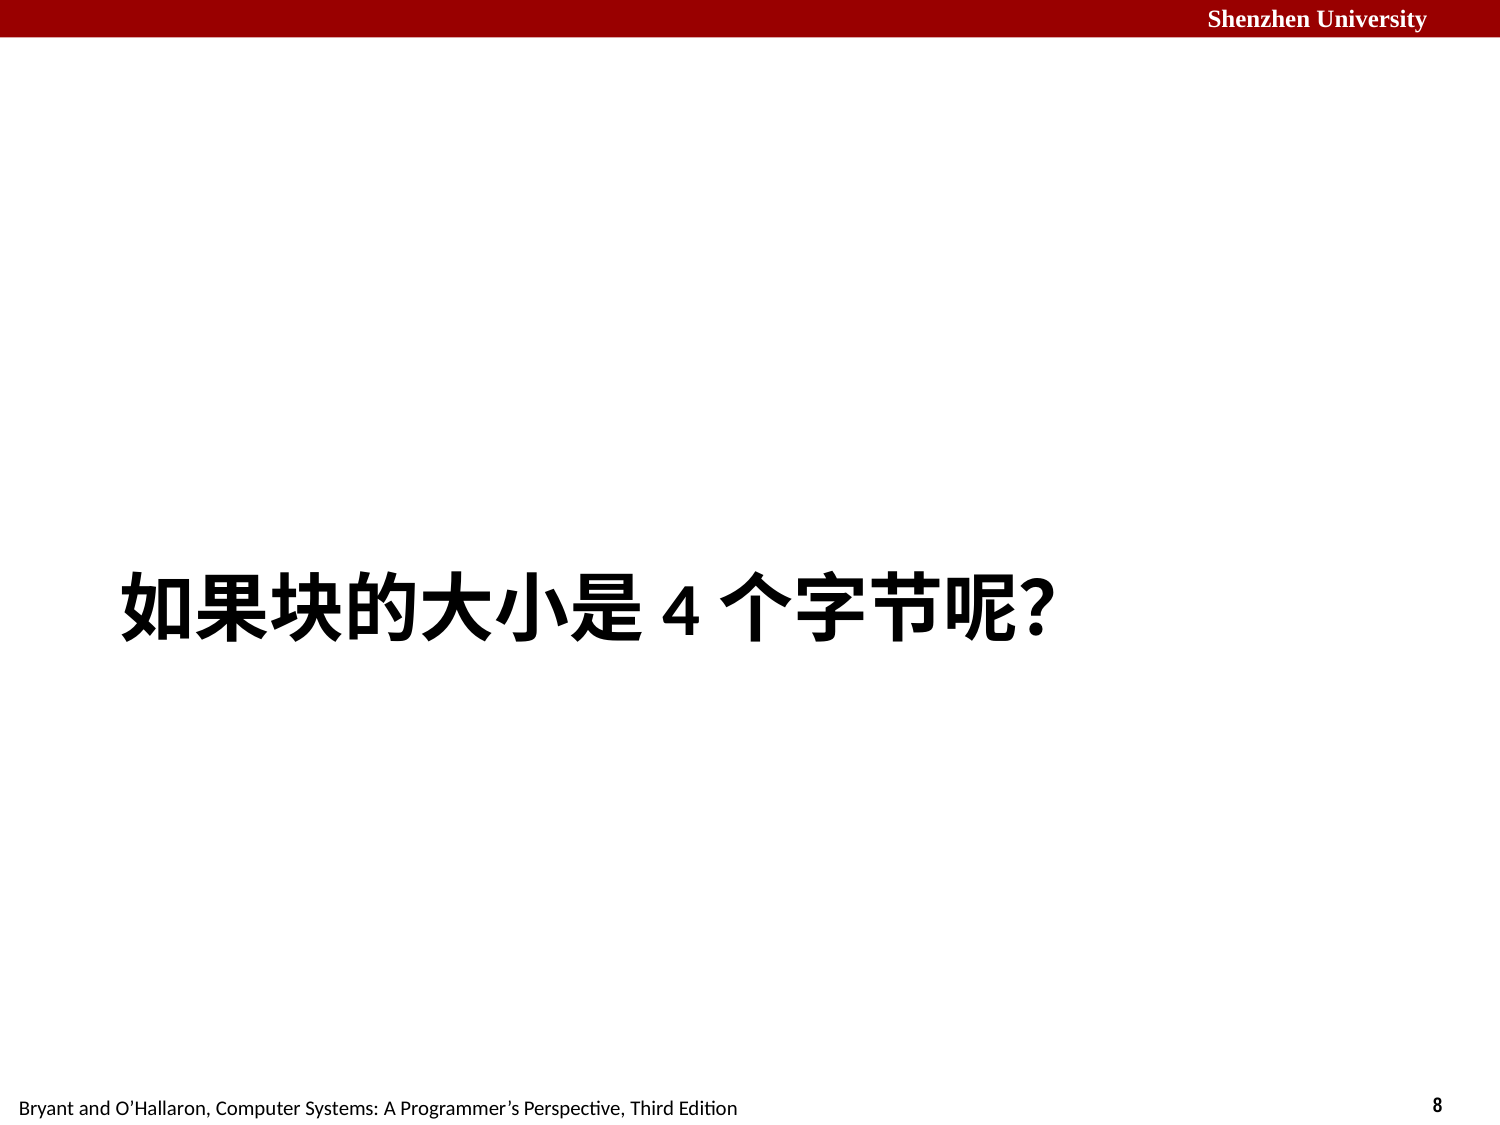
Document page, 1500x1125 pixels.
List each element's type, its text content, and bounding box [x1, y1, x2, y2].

title 如果块的大小是4个字节呢？ [104, 542, 1350, 668]
